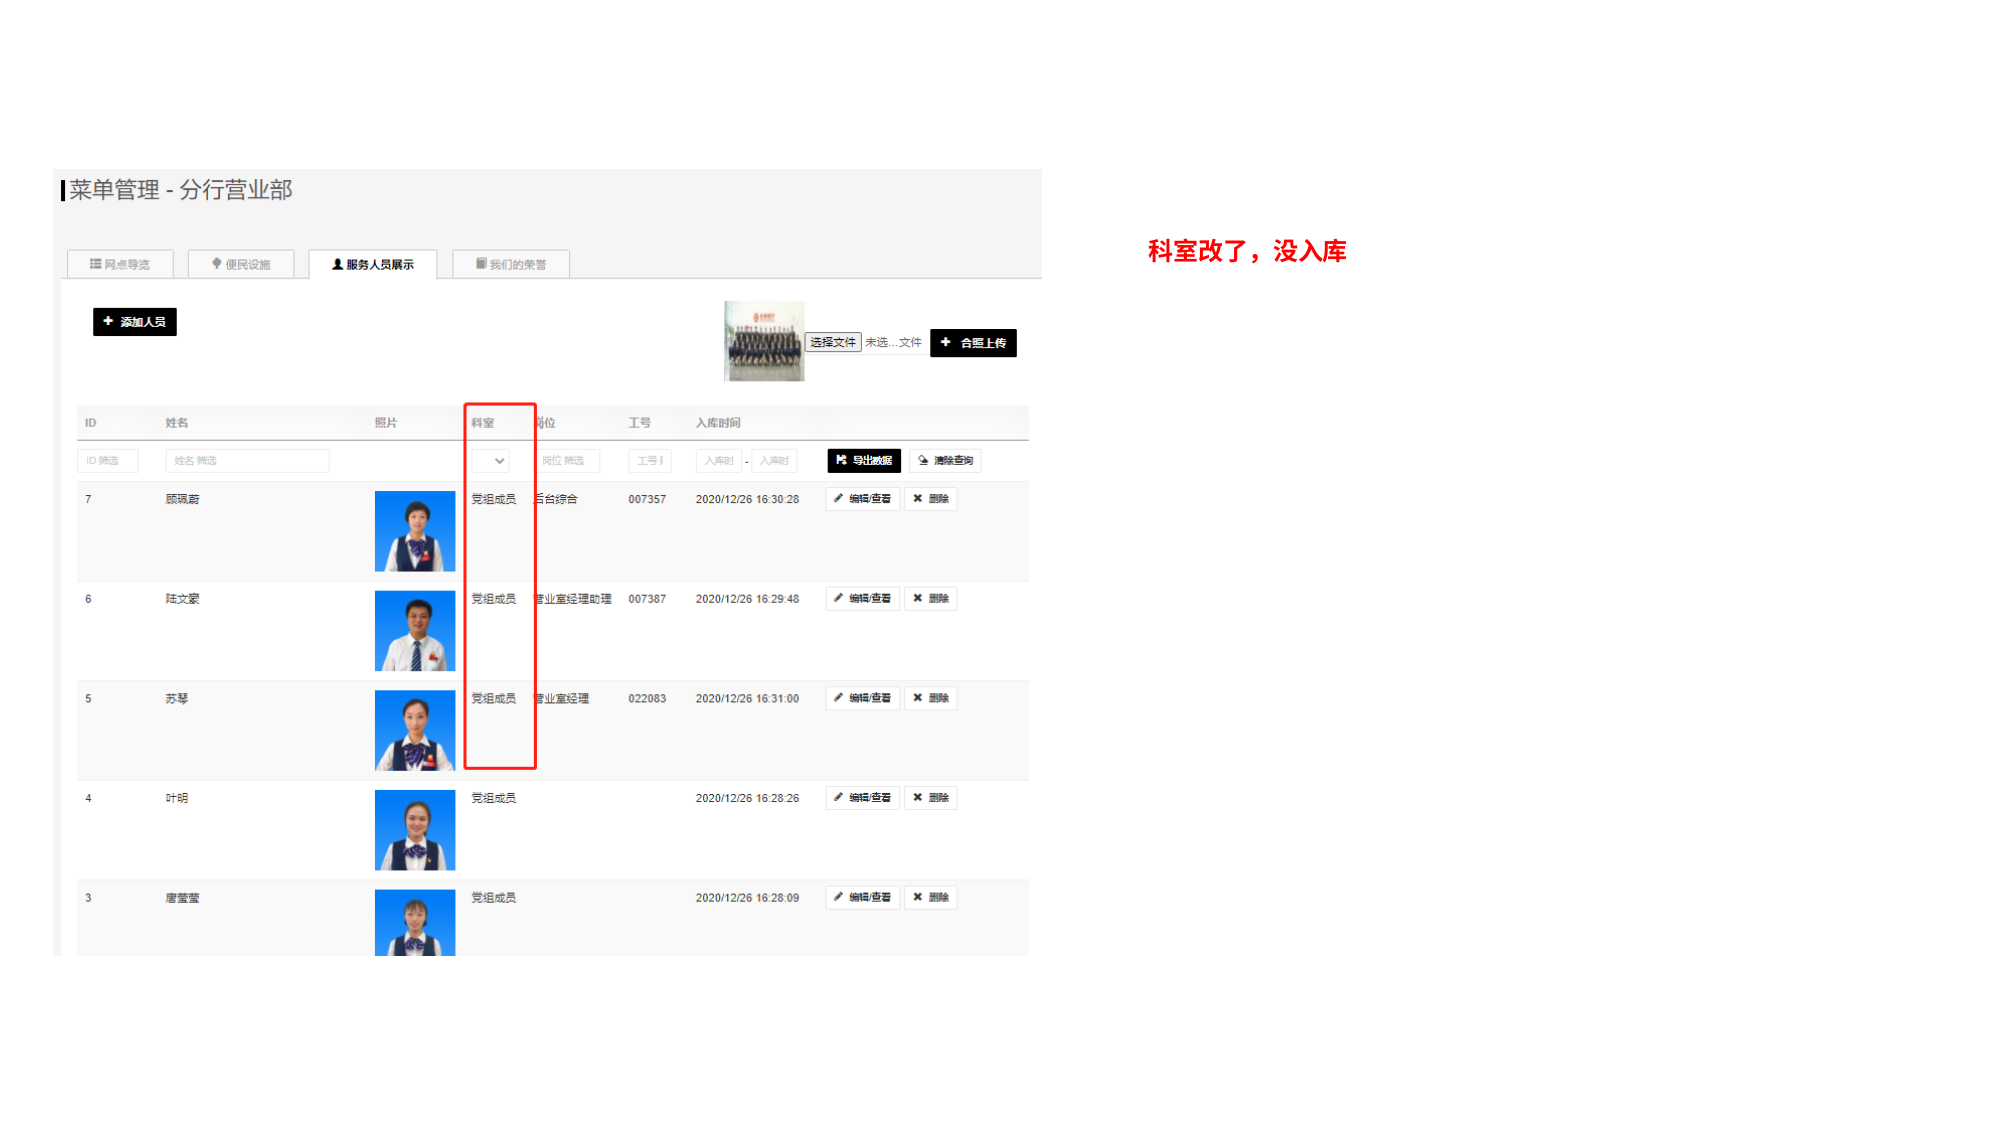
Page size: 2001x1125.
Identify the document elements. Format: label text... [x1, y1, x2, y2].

picture [53, 169, 1042, 956]
text_box 科室改了，没入库 [1133, 227, 1921, 273]
